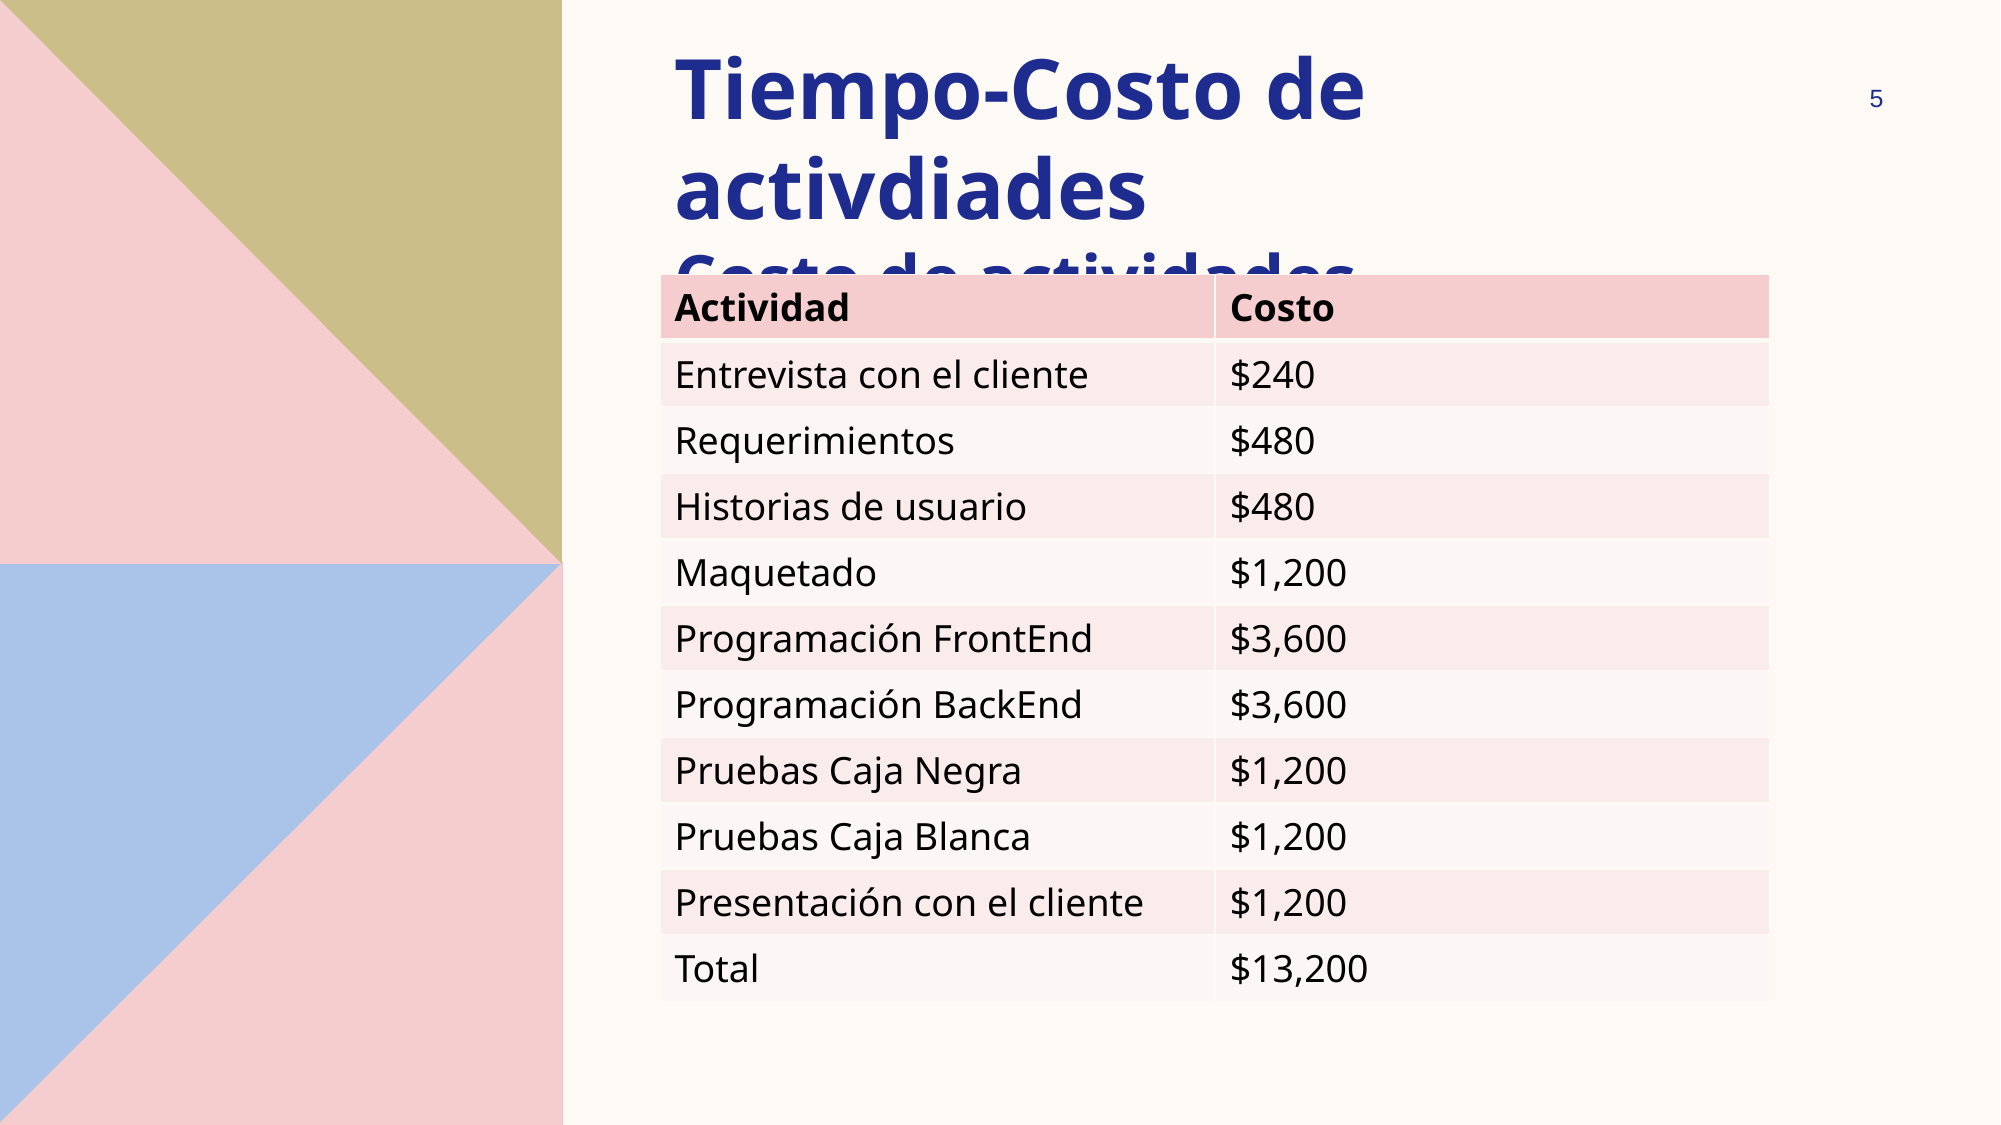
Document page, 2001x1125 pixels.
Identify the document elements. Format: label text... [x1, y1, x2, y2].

table_cell $240 [1216, 343, 1769, 406]
table_cell Pruebas Caja Blanca [661, 804, 1214, 868]
table_cell Historias de usuario [661, 474, 1214, 538]
table_cell Maquetado [661, 540, 1214, 604]
table_header Actividad [661, 275, 1214, 338]
table_cell Entrevista con el cliente [661, 343, 1214, 406]
table_cell $1,200 [1216, 540, 1769, 604]
table_cell Pruebas Caja Negra [661, 738, 1214, 802]
table_cell $3,600 [1216, 672, 1769, 736]
table_cell $3,600 [1216, 606, 1769, 670]
table_cell Presentación con el cliente [661, 870, 1214, 934]
table_cell Programación FrontEnd [661, 606, 1214, 670]
table_cell $1,200 [1216, 804, 1769, 868]
table_cell Total [661, 936, 1214, 1001]
table_cell $480 [1216, 408, 1769, 472]
table_cell Requerimientos [661, 408, 1214, 472]
table_cell Programación BackEnd [661, 672, 1214, 736]
table_cell $1,200 [1216, 738, 1769, 802]
title Tiempo-Costo de activdiades Costo de actividades [659, 28, 1770, 155]
slide_number 5 [1795, 75, 1958, 120]
table_cell $1,200 [1216, 870, 1769, 934]
table_header Costo [1216, 275, 1769, 338]
table_cell $480 [1216, 474, 1769, 538]
table_cell $13,200 [1216, 936, 1769, 1001]
